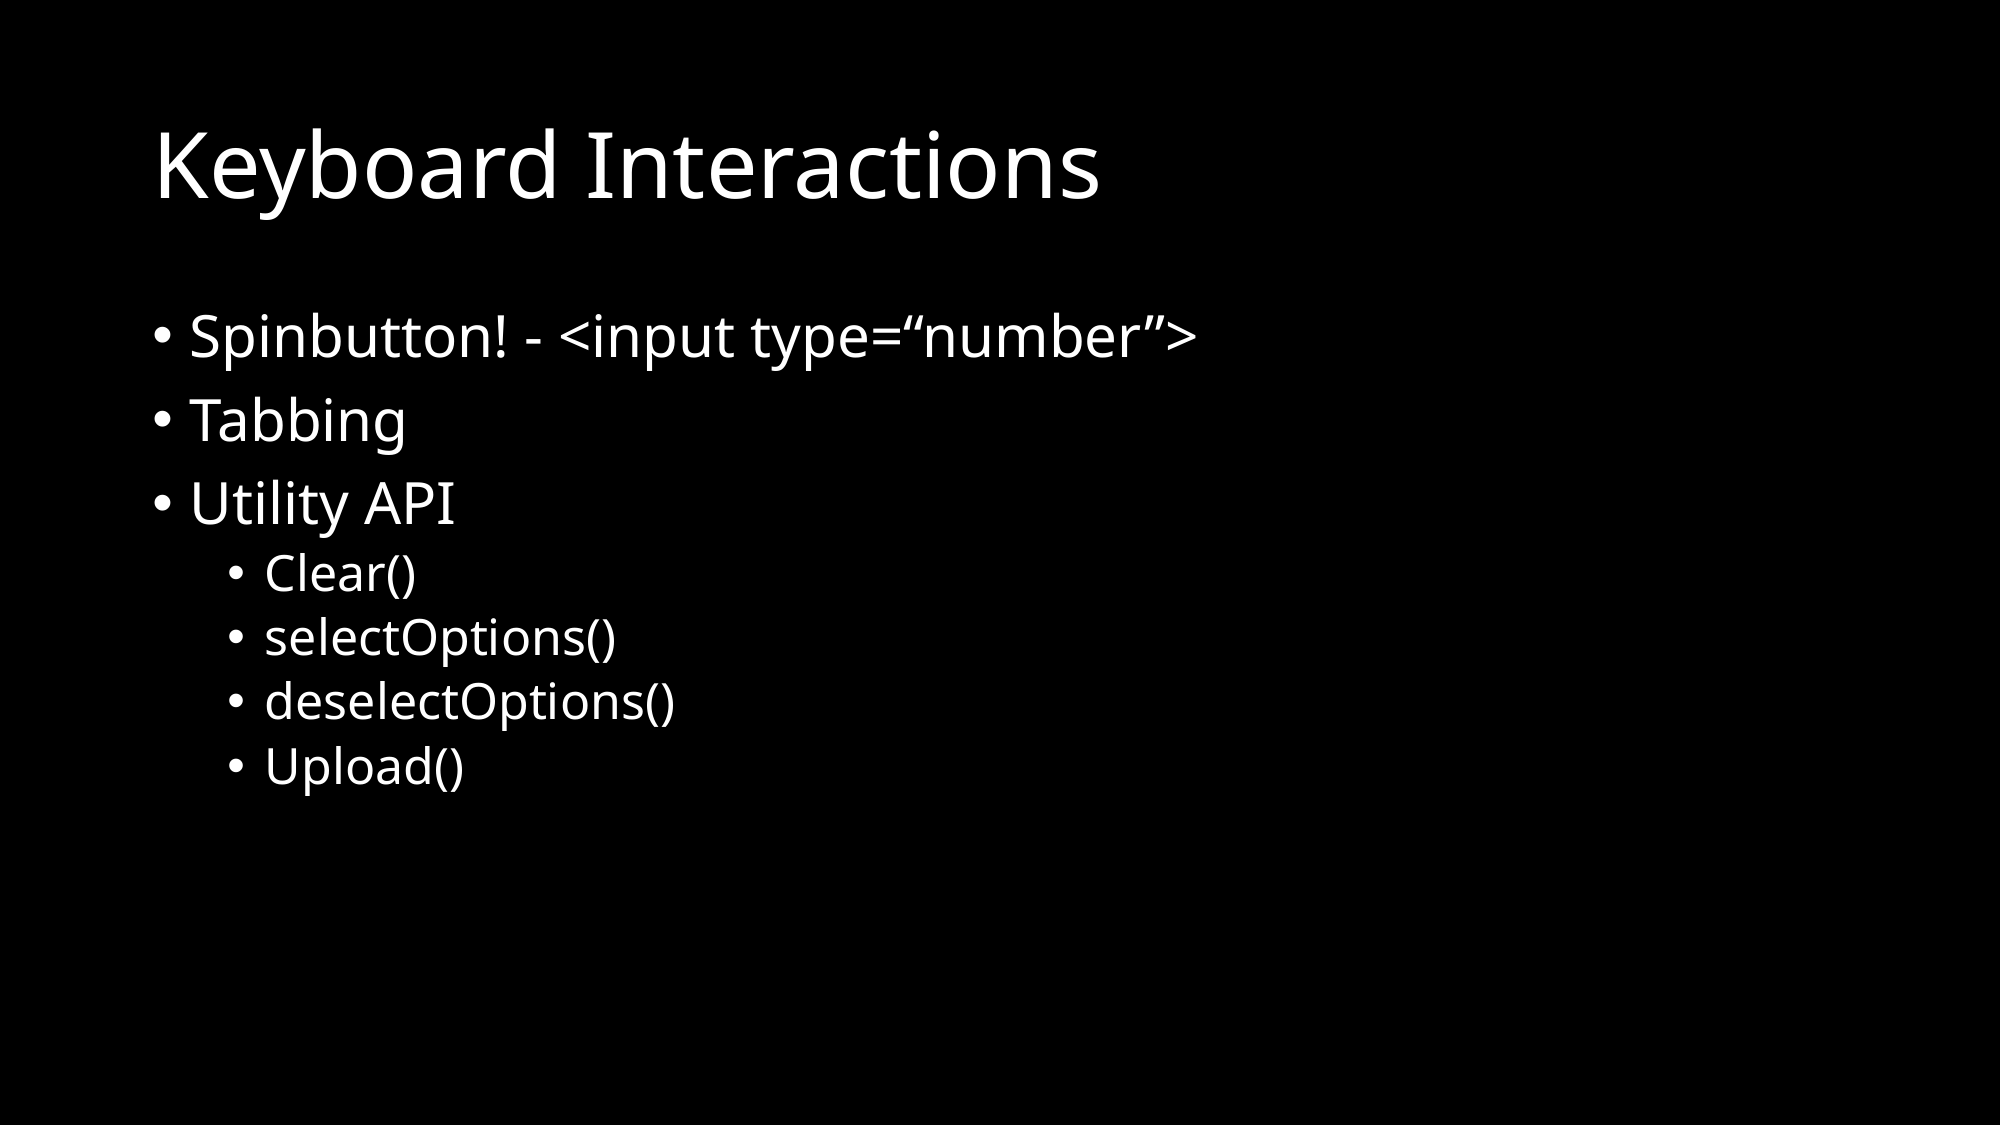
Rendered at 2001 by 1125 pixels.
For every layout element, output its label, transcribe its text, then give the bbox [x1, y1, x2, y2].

list Spinbutton! - <input type=“number”> Tabbing Utility API Clear() selectOptions() deselectOptions() Upload() [137, 299, 1863, 1014]
title Keyboard Interactions [137, 59, 1863, 278]
